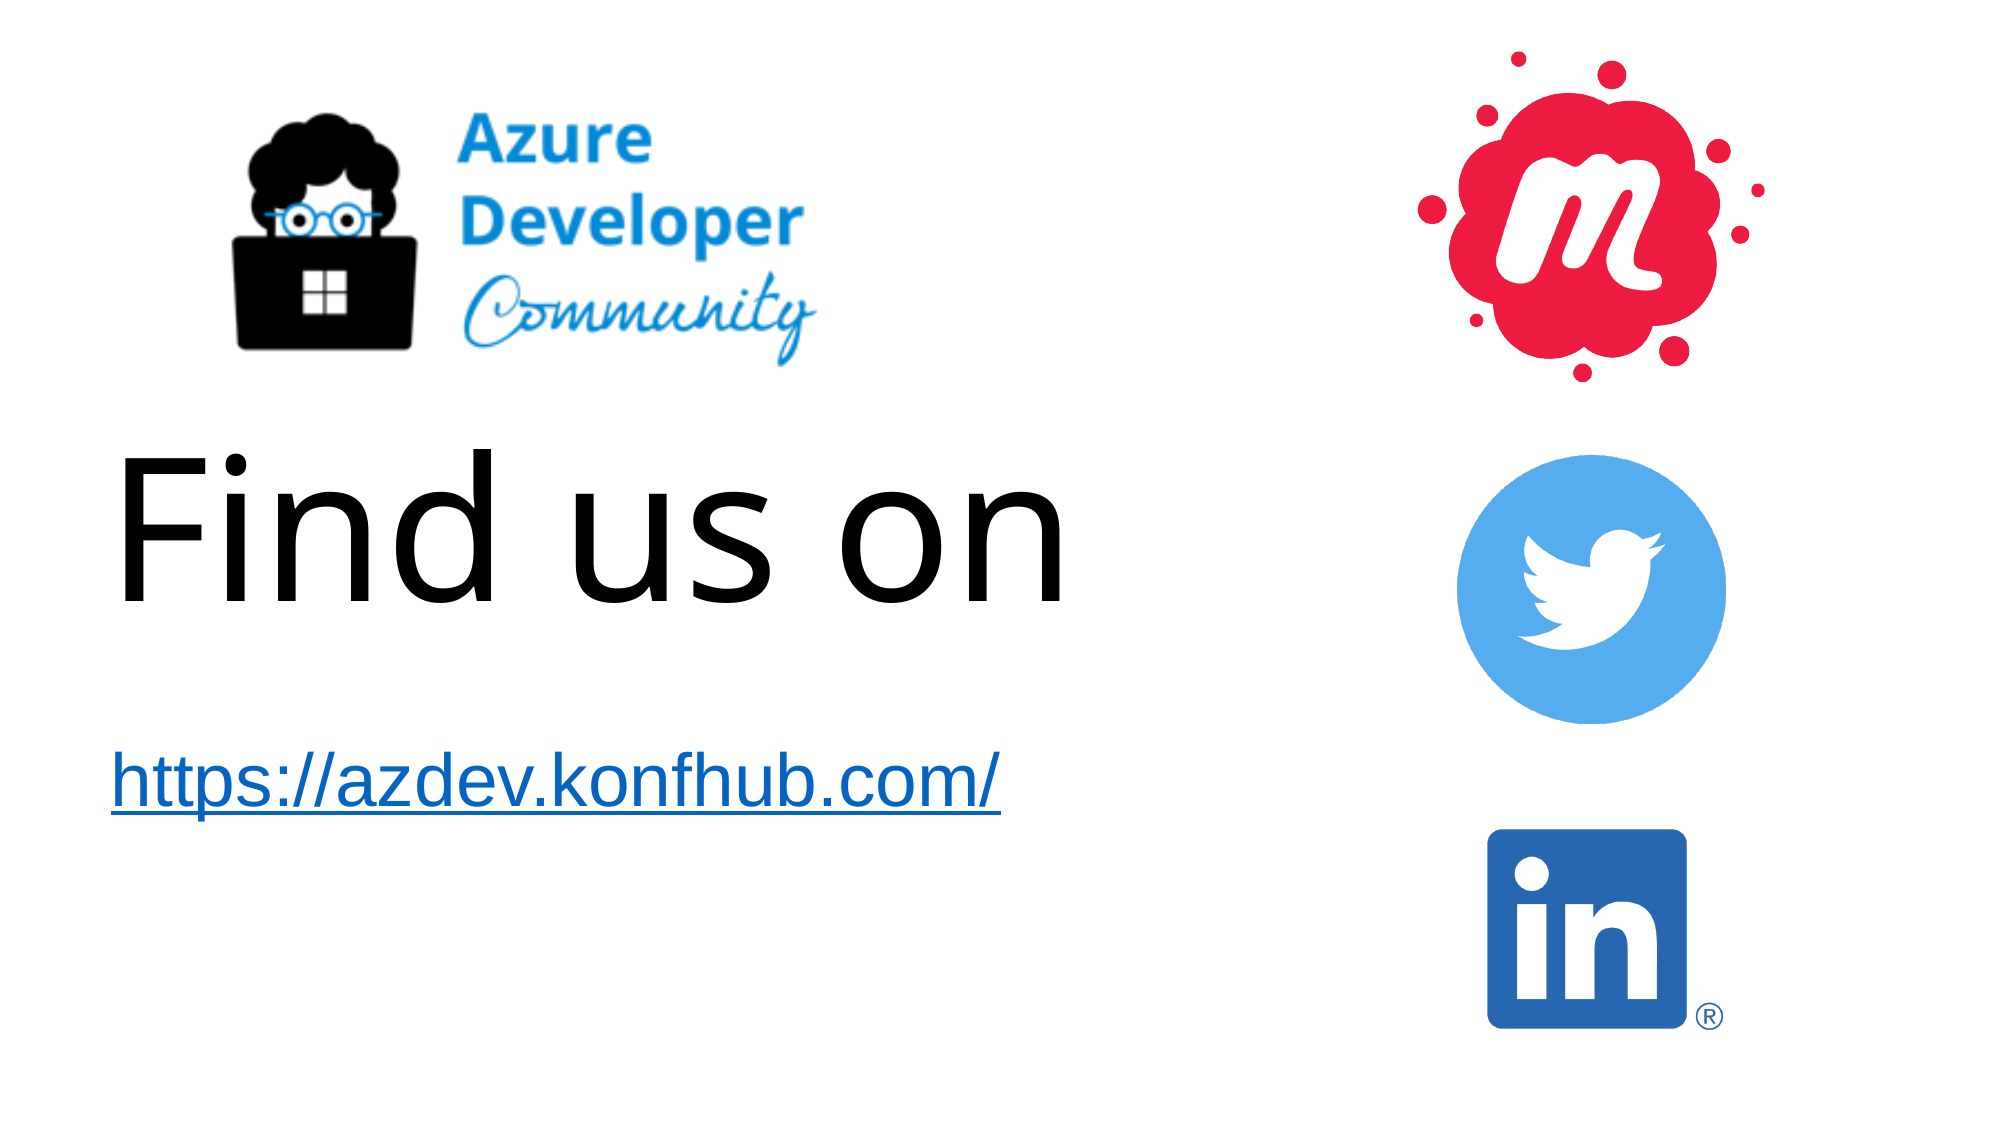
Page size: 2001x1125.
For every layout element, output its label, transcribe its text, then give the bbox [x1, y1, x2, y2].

picture [1416, 49, 1767, 386]
text_box https://azdev.konfhub.com/ [95, 723, 1017, 829]
picture [159, 38, 878, 434]
picture [1401, 739, 1782, 1120]
picture [1457, 455, 1726, 724]
